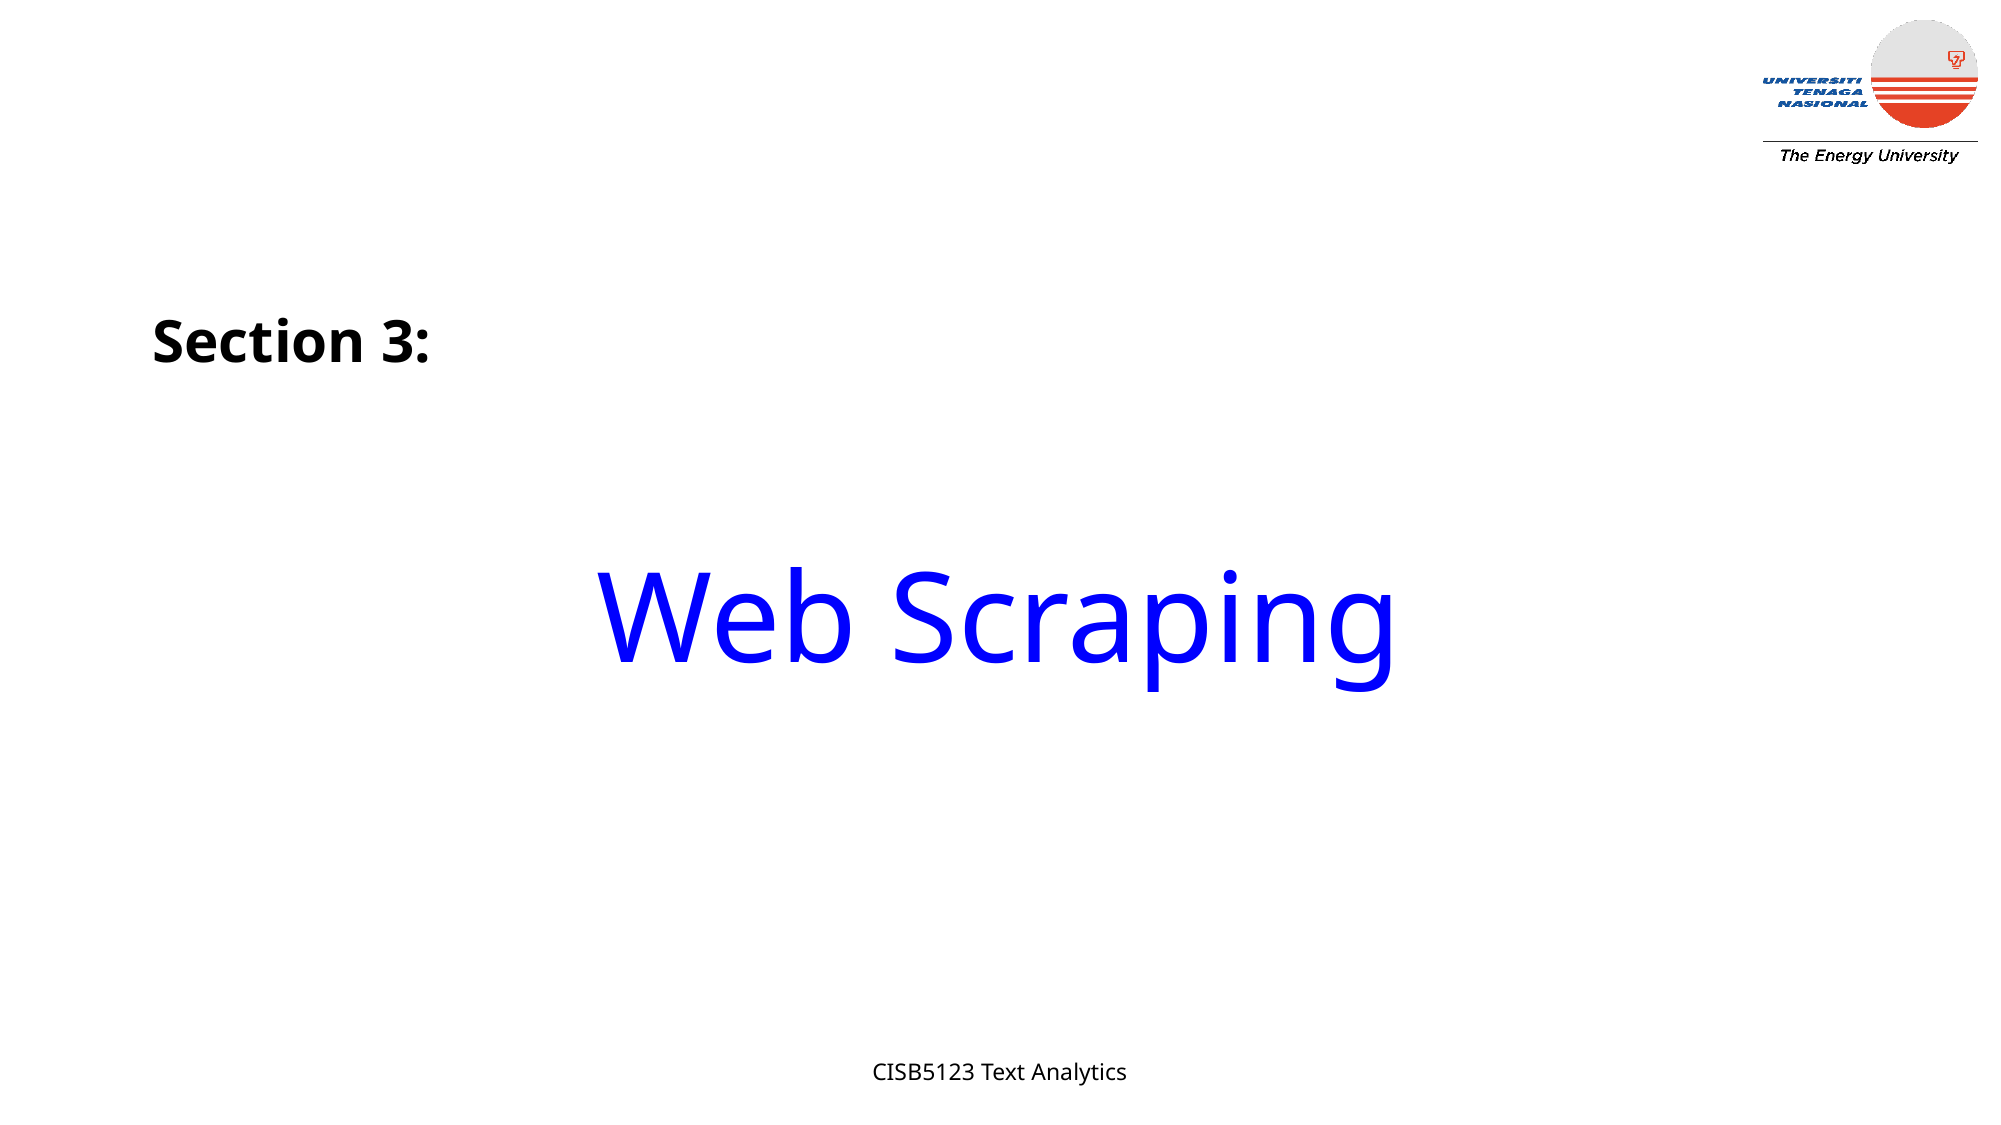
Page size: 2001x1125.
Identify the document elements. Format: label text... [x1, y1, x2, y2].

title Web Scraping [136, 388, 1862, 857]
footer CISB5123 Text Analytics [662, 1042, 1338, 1103]
picture [1740, 0, 2000, 184]
list Section 3: [137, 136, 1863, 383]
